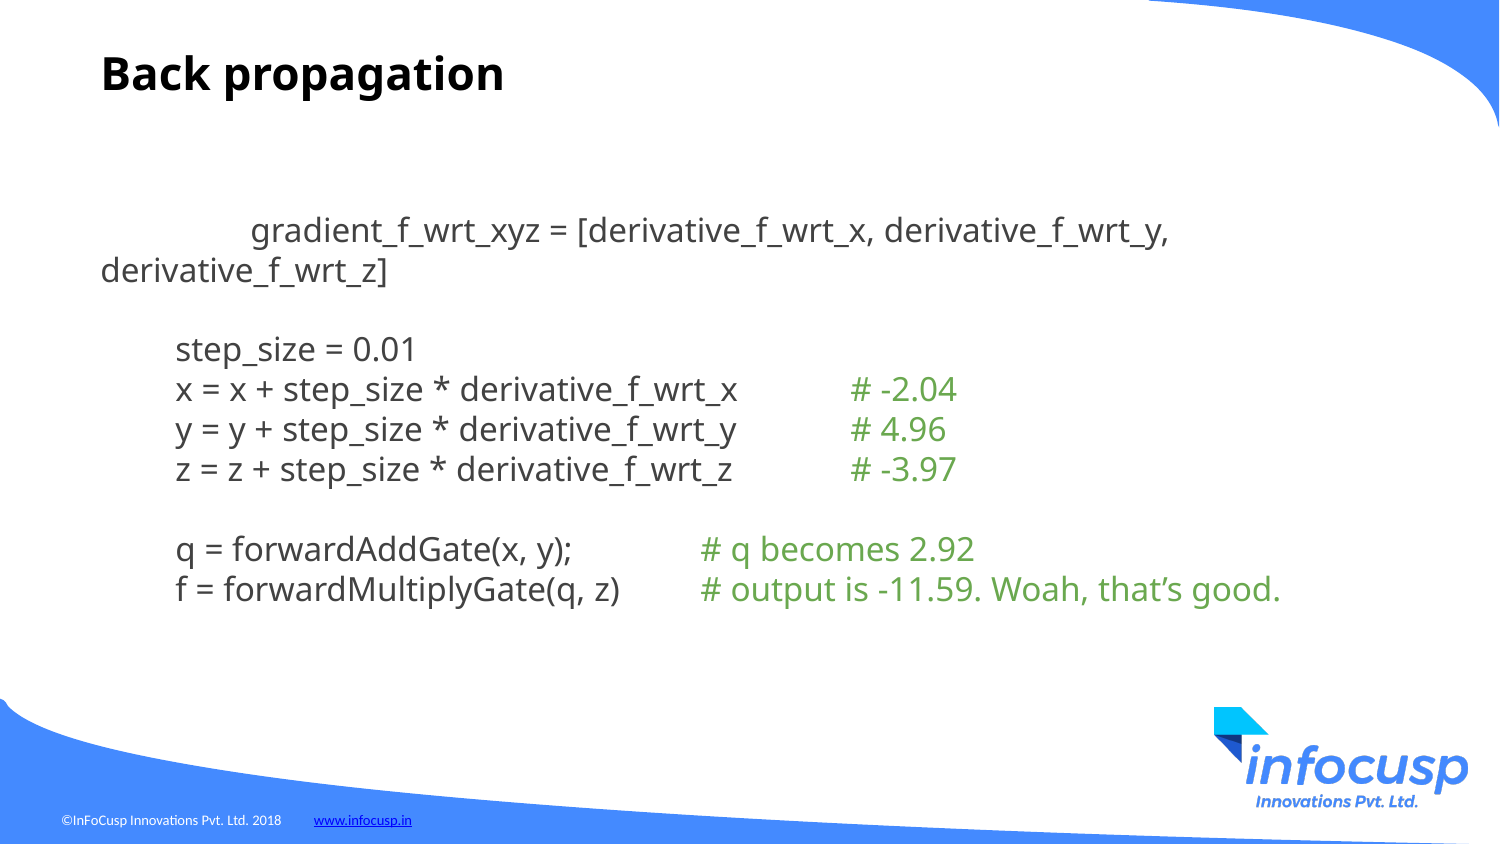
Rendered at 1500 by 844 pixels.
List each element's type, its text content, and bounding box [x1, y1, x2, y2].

text_box gradient_f_wrt_xyz = [derivative_f_wrt_x, derivative_f_wrt_y, derivative_f_wrt_z] step_size = 0.01 x = x + step_size * derivative_f_wrt_x # -2.04 y = y + step_size * derivative_f_wrt_y # 4.96 z = z + step_size * derivative_f_wrt_z # -3.97 q = forwardAddGate(x, y); # q becomes 2.92 f = forwardMultiplyGate(q, z) # output is -11.59. Woah, that’s good. [97, 165, 1359, 718]
picture [1214, 707, 1468, 808]
text_box Back propagation [97, 14, 1359, 104]
